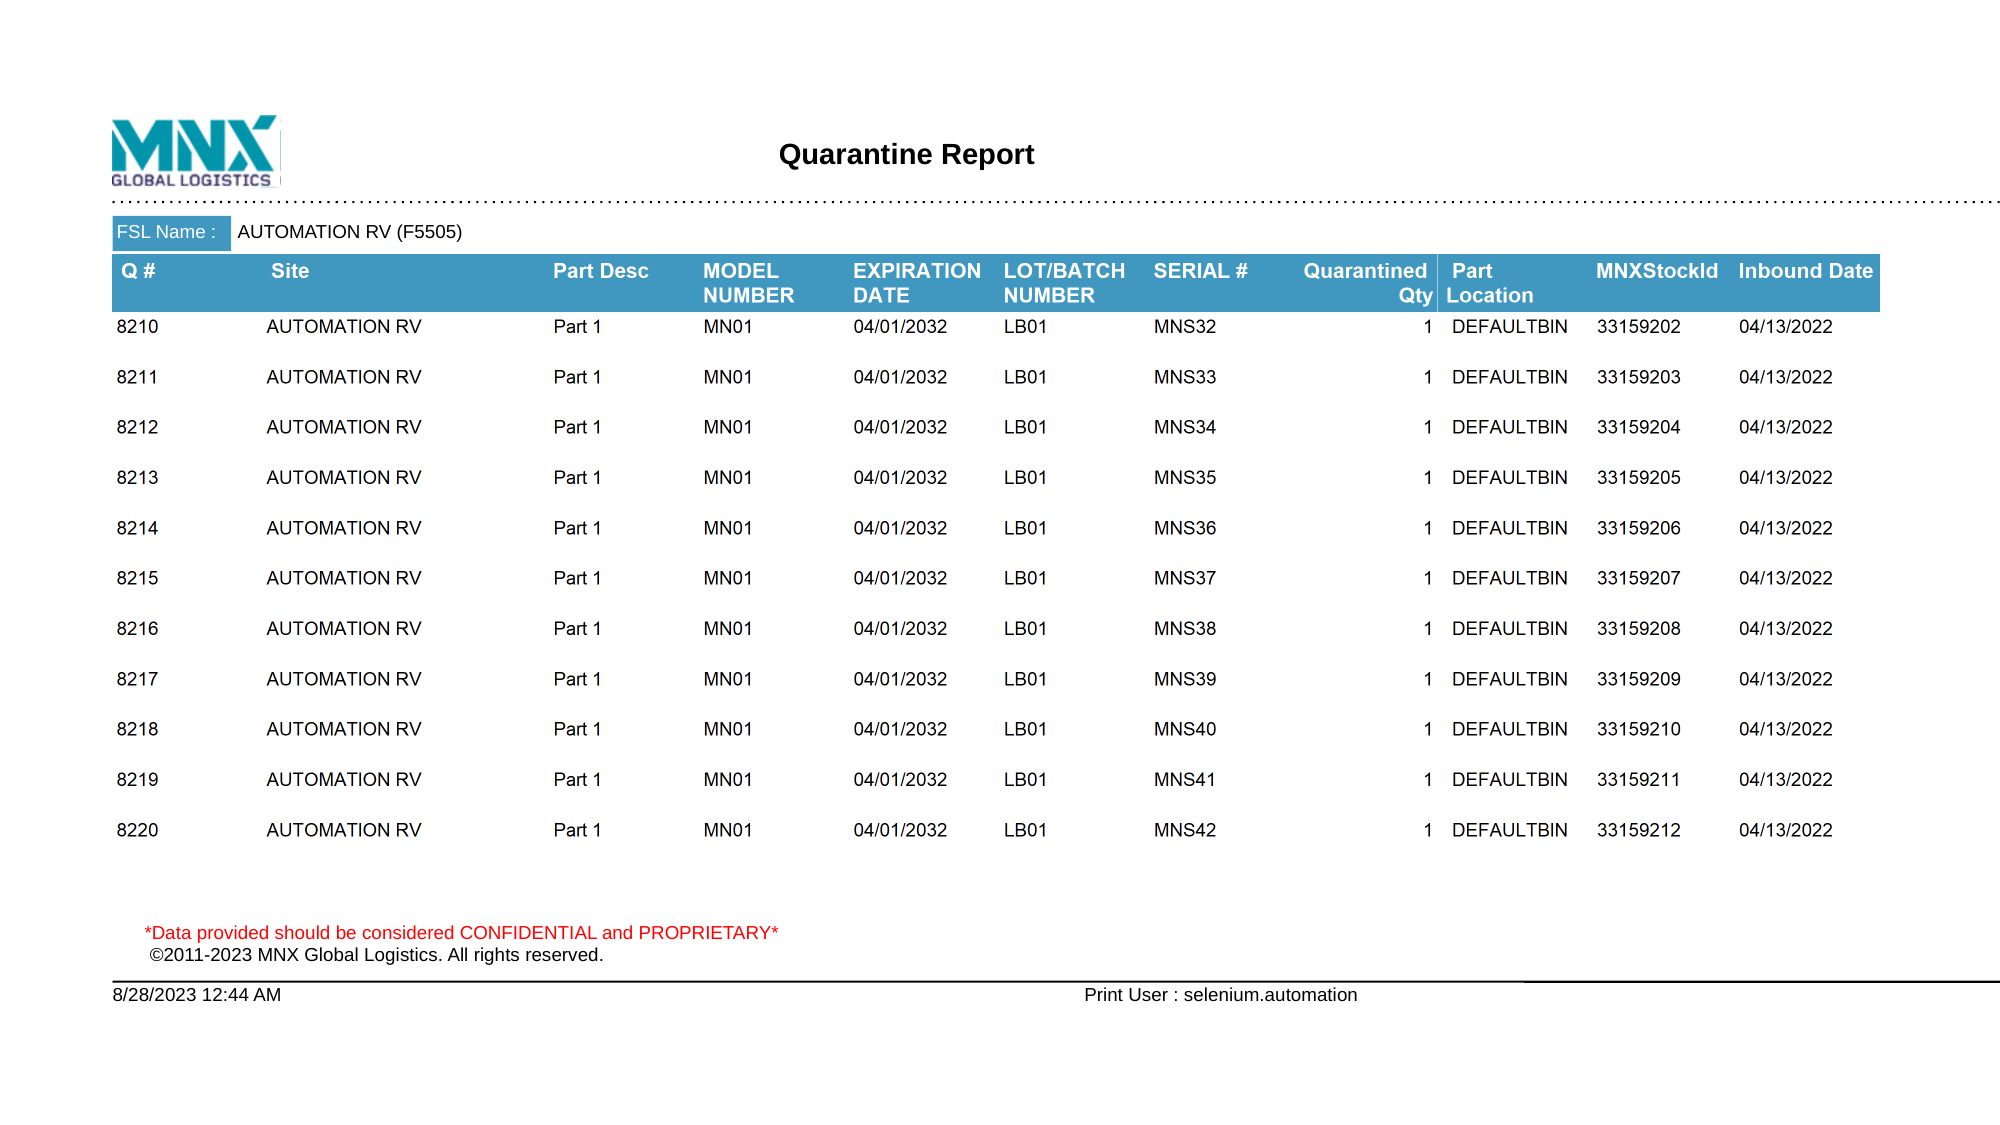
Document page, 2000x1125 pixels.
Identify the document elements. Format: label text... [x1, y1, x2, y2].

text_box ©2011-2023 MNX Global Logistics. All rights reserved. [144, 942, 1158, 964]
picture [112, 115, 323, 188]
text_box Quarantine Report [562, 131, 1252, 173]
text_box Print User : selenium.automation [1055, 983, 1387, 1013]
text_box AUTOMATION RV (F5505) [233, 215, 669, 251]
text_box 8/28/2023 12:44 AM [112, 983, 343, 1013]
picture [112, 254, 1880, 866]
text_box FSL Name : [112, 215, 232, 252]
text_box *Data provided should be considered CONFIDENTIAL and PROPRIETARY* [144, 920, 1158, 942]
